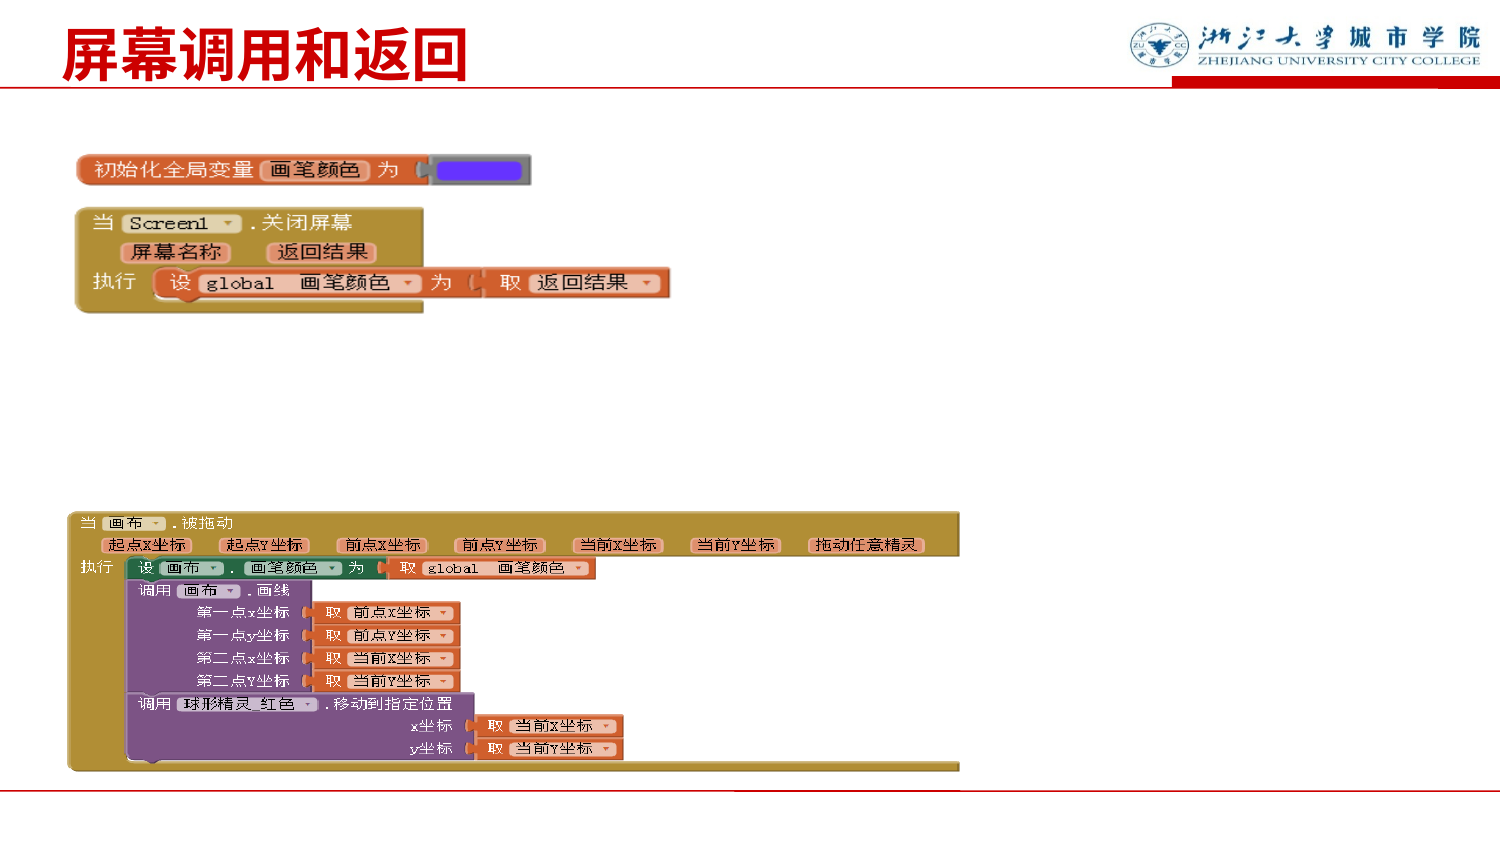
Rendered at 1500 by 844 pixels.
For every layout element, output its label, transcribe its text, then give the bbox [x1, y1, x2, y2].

picture [1116, 5, 1497, 73]
picture [64, 147, 687, 323]
picture [64, 508, 965, 776]
title 屏幕调用和返回 [46, 17, 1397, 90]
